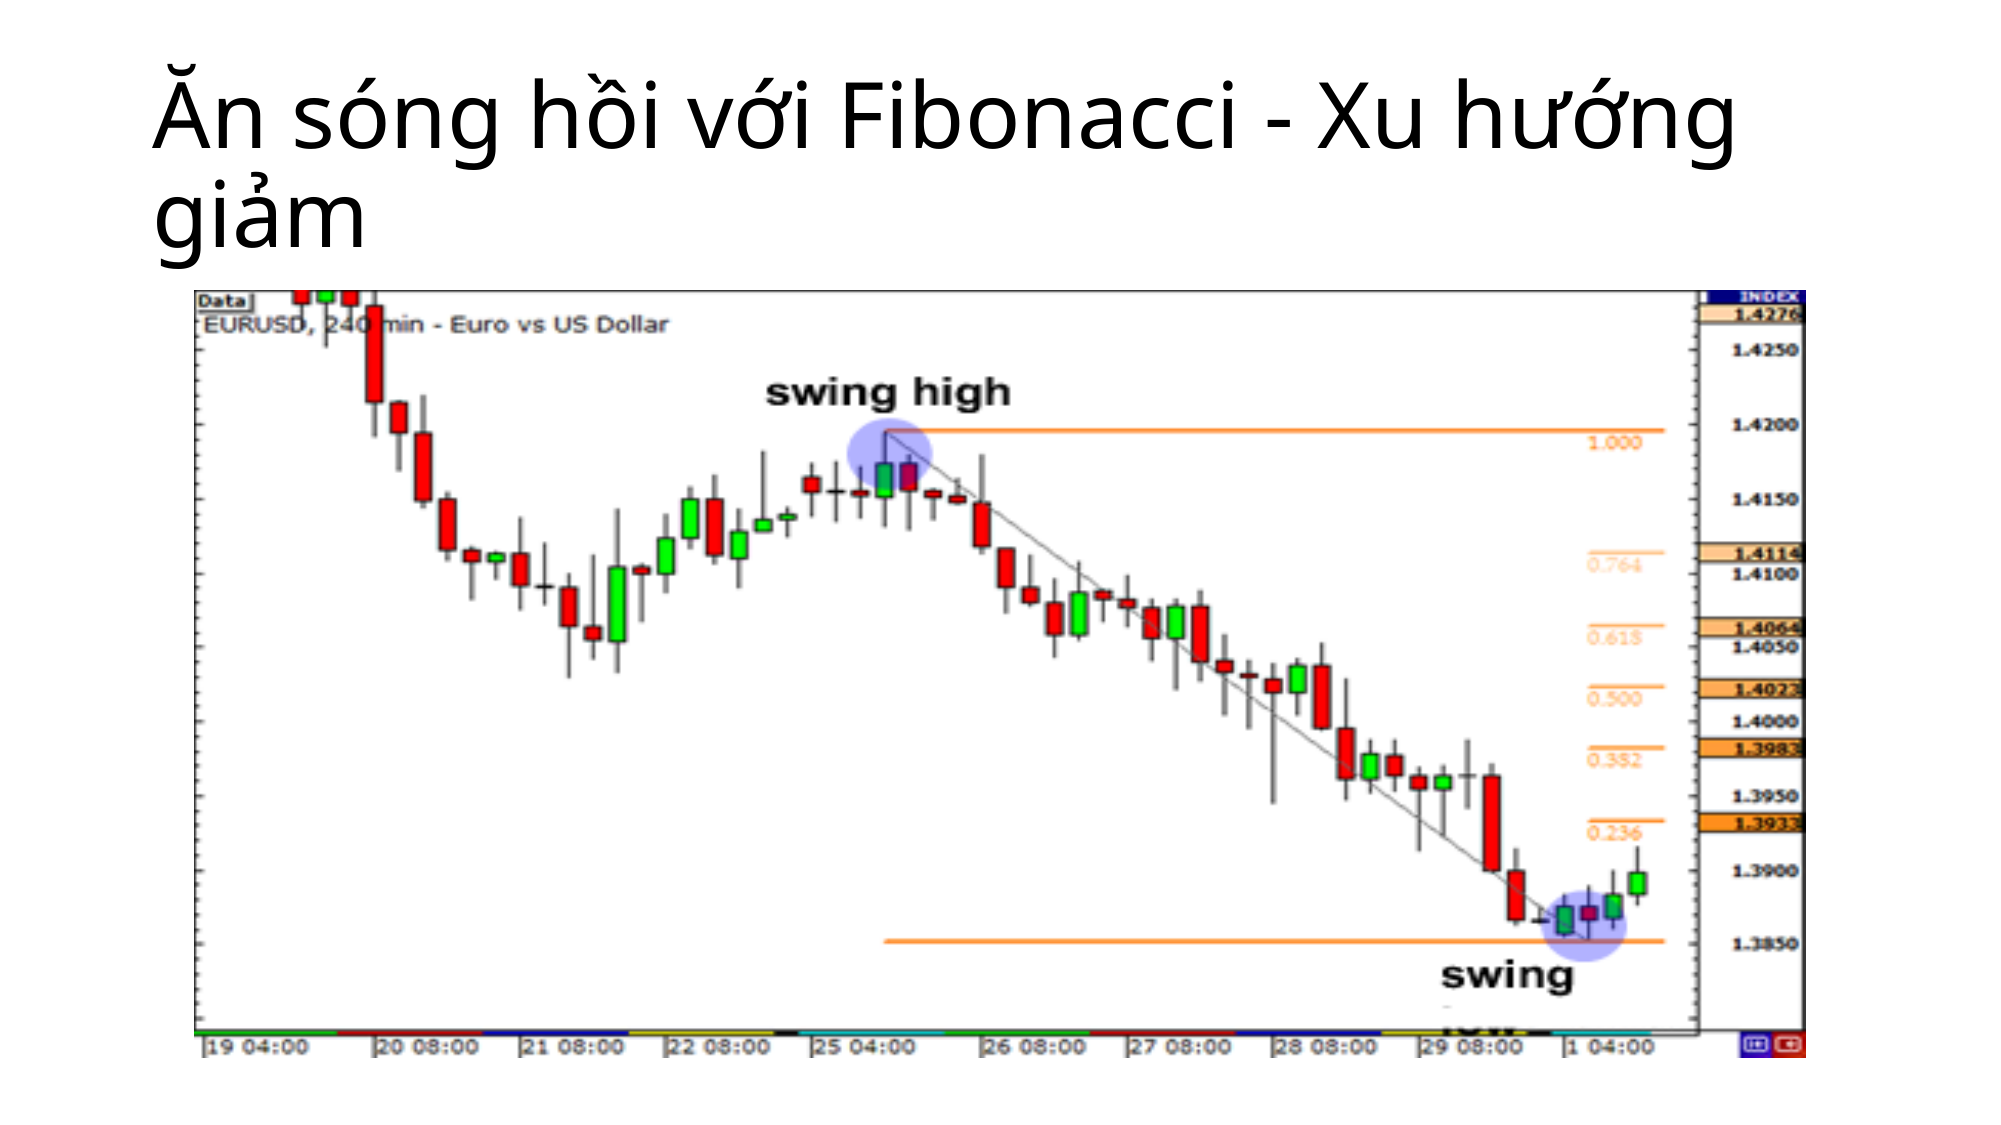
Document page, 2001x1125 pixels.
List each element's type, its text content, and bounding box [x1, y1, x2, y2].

title Ăn sóng hồi với Fibonacci - Xu hướng giảm [137, 59, 1863, 278]
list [194, 290, 1806, 1058]
